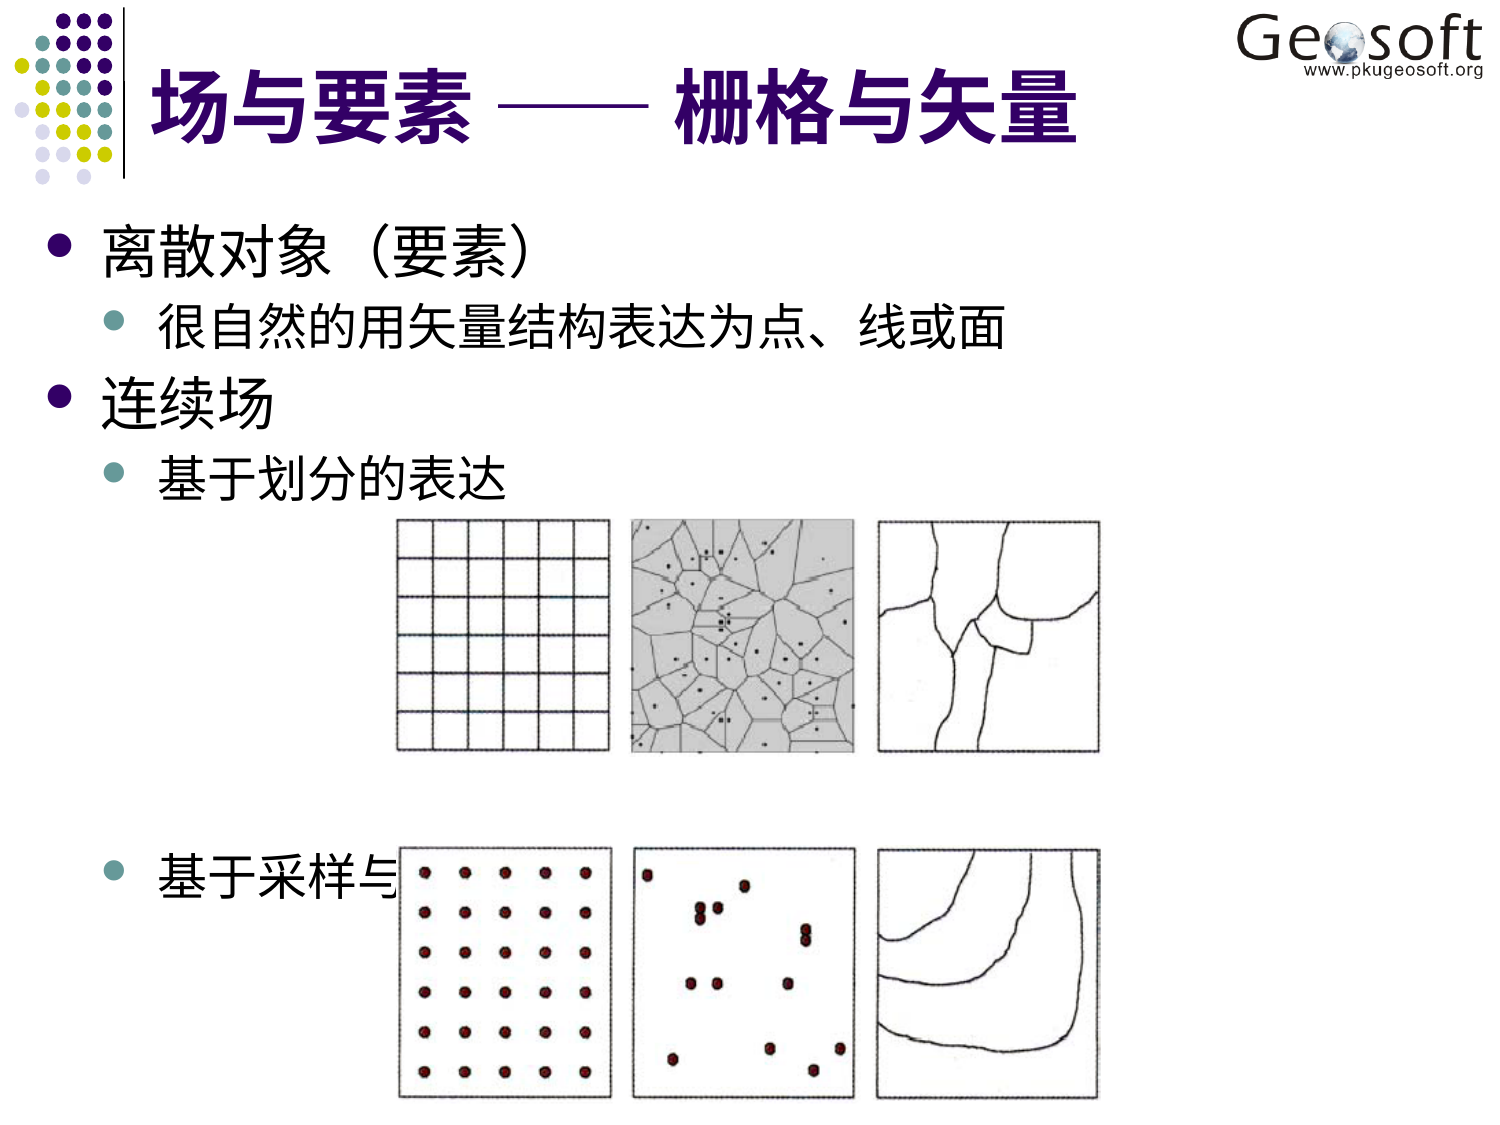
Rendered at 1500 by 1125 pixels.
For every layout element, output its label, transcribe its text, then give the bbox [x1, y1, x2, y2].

list 离散对象（要素） 很自然的用矢量结构表达为点、线或面 连续场 基于划分的表达 基于采样与插值的表达 [29, 208, 1471, 1094]
picture [396, 845, 1106, 1106]
title 场与要素 —— 栅格与矢量 [134, 20, 1400, 161]
picture [394, 514, 1106, 757]
picture [1234, 13, 1485, 79]
